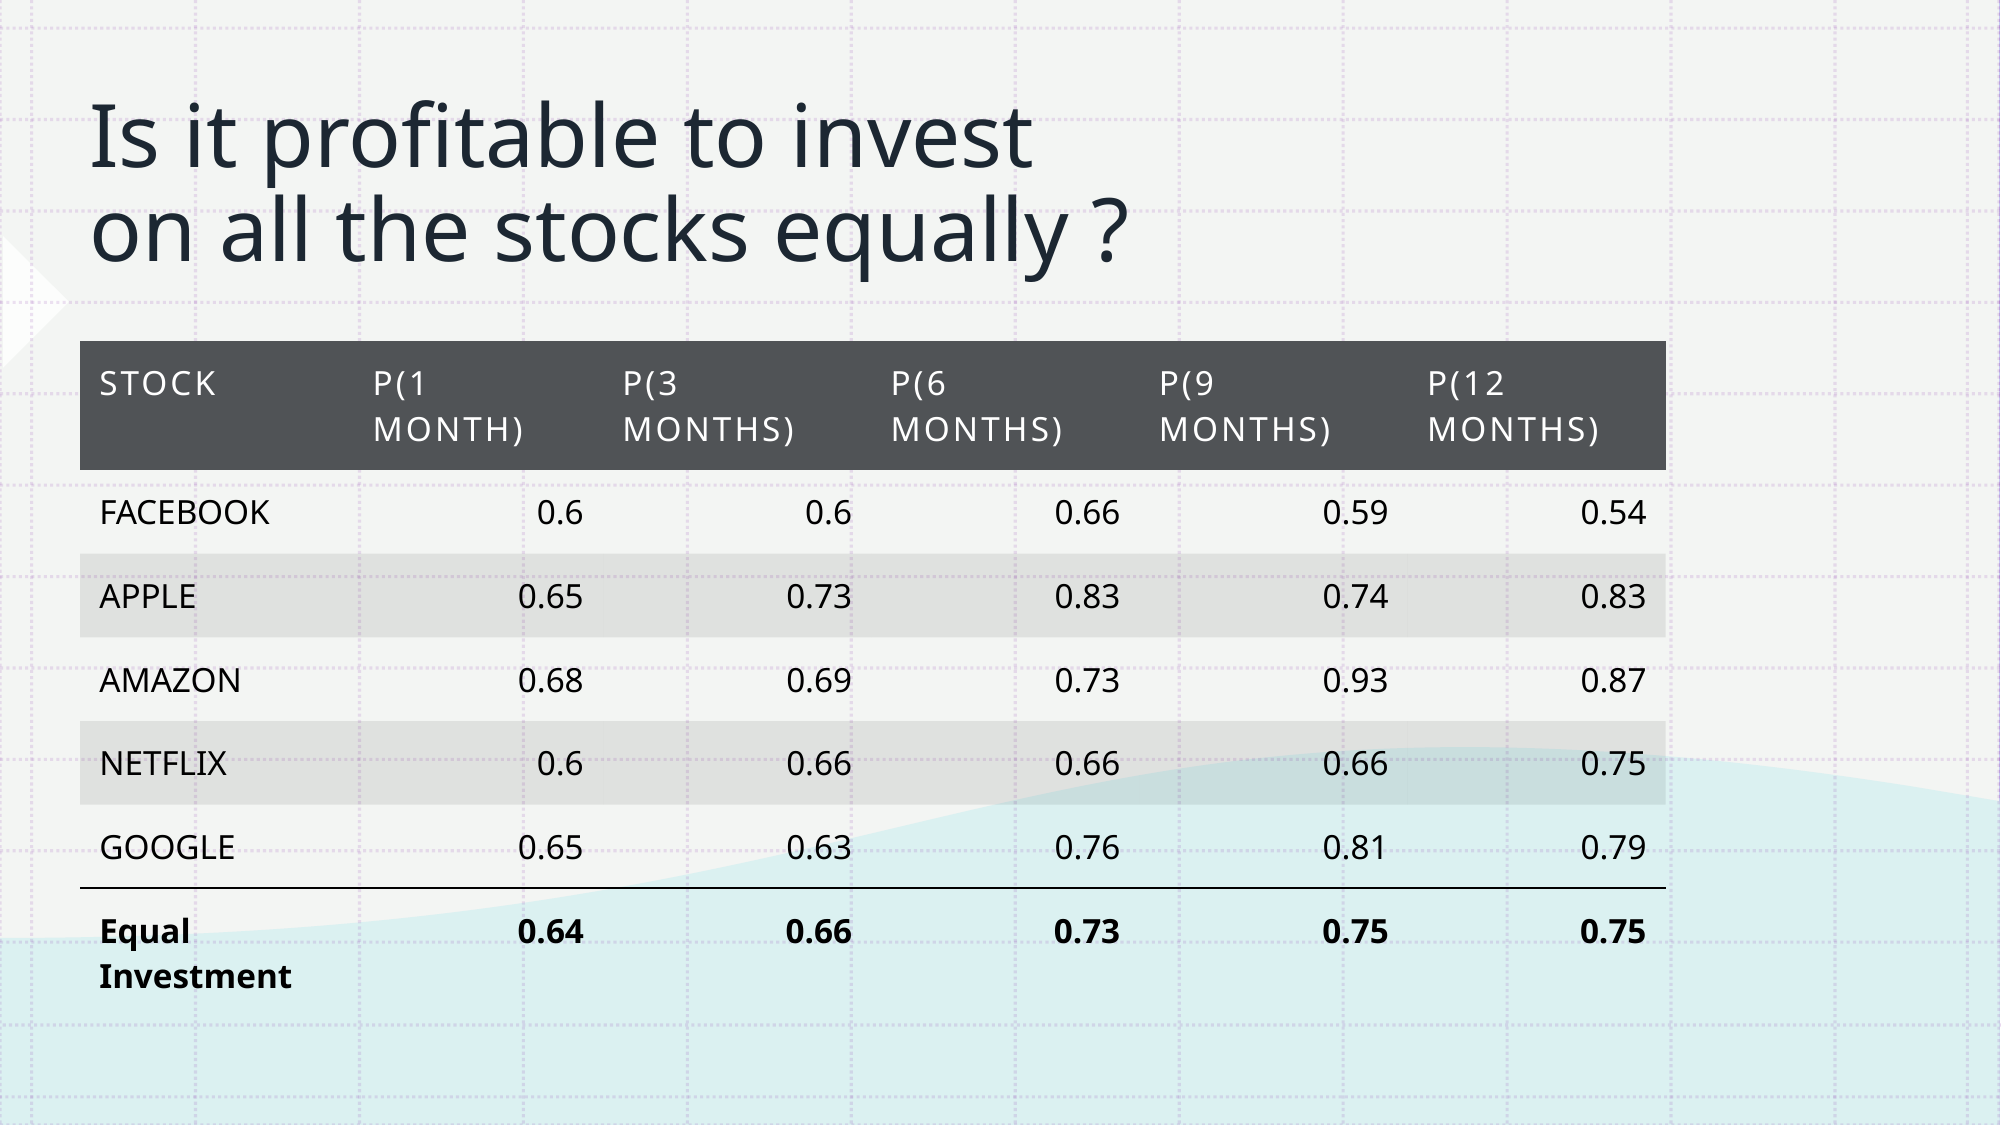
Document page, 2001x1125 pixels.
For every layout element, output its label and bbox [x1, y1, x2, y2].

text_box [0, 0, 2000, 1125]
